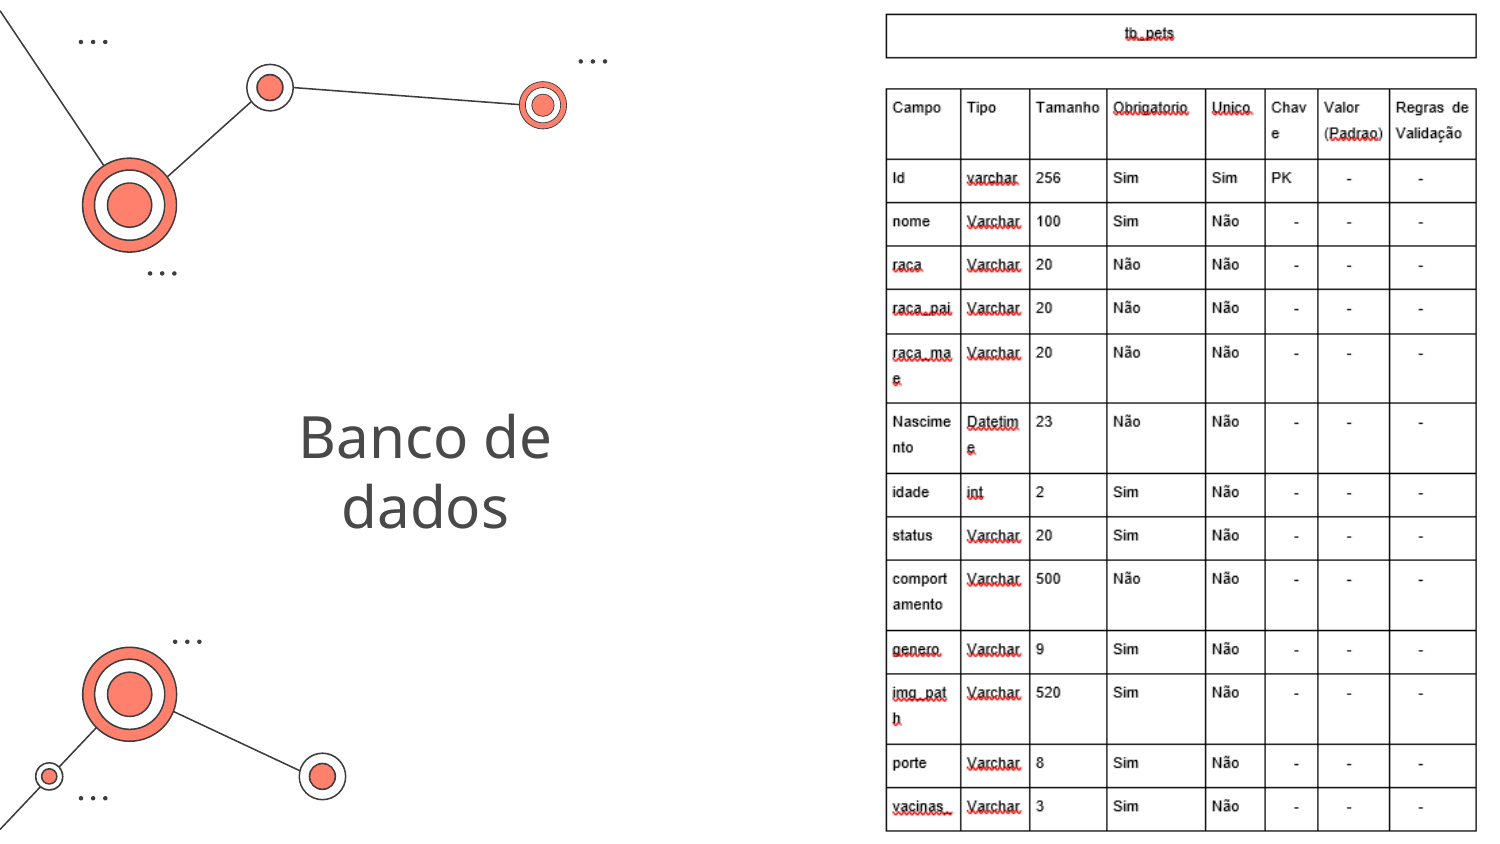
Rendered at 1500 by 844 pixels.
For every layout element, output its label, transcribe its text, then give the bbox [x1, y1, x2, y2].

picture [870, 0, 1500, 844]
text_box Banco de dados [222, 385, 629, 496]
